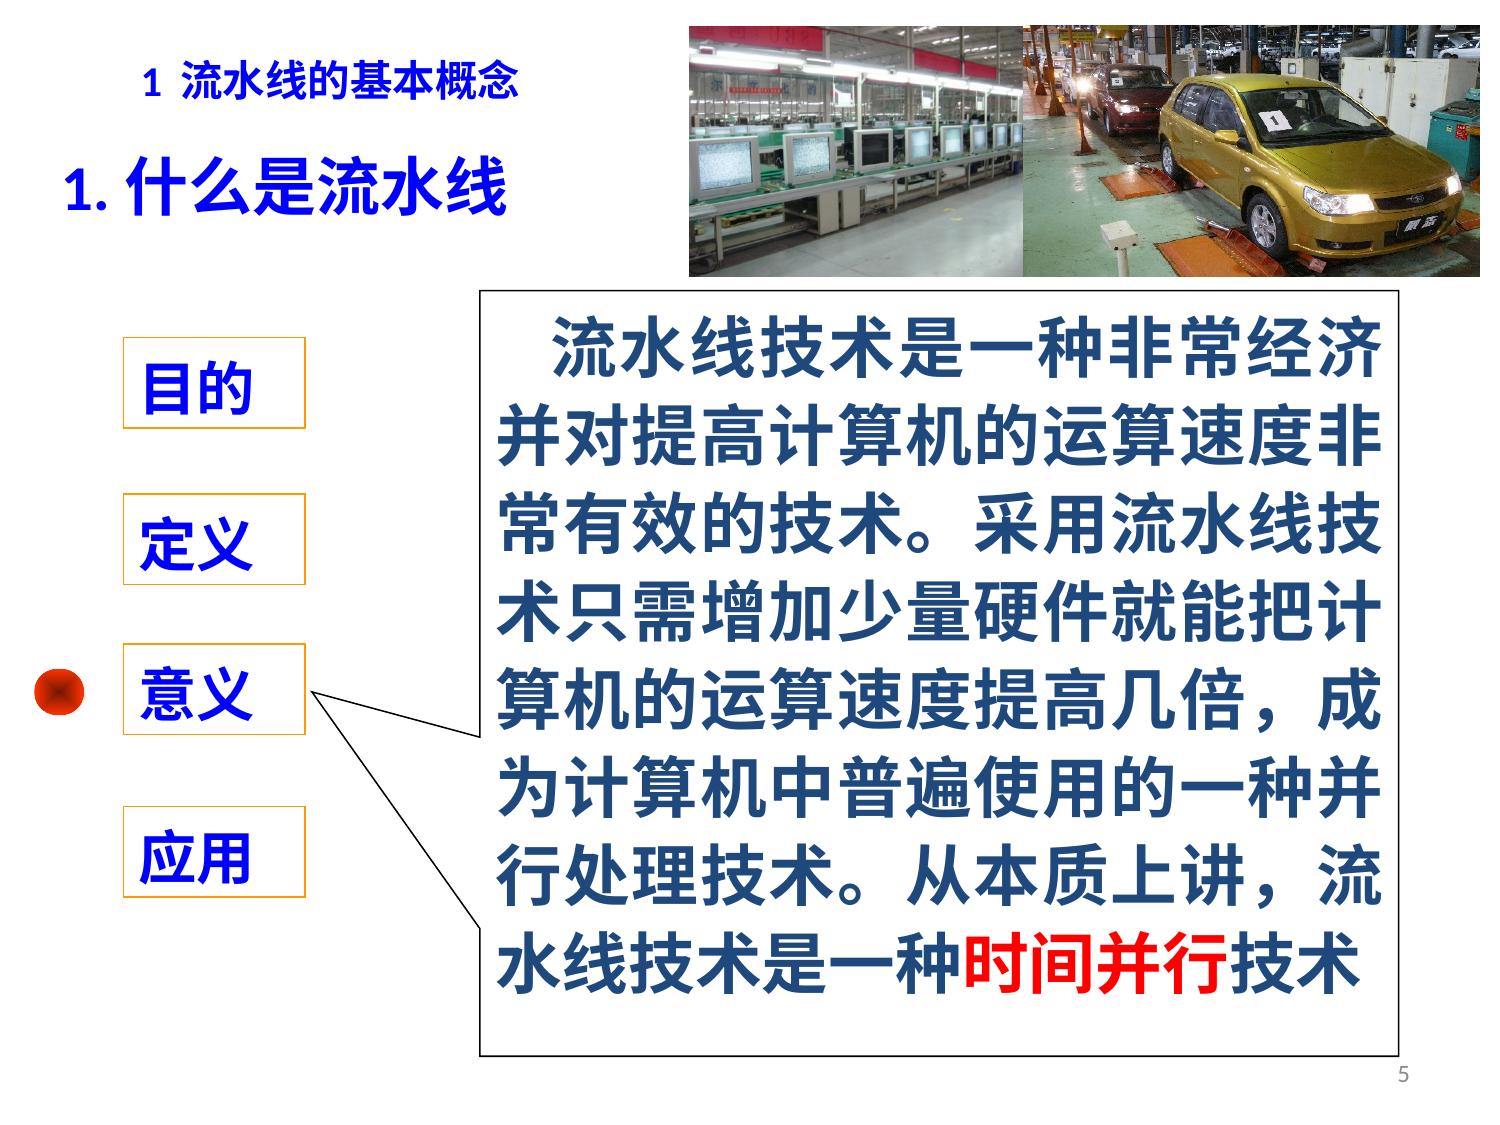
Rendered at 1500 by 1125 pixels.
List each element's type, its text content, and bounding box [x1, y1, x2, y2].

text_box 流水线技术是一种非常经济并对提高计算机的运算速度非常有效的技术。采用流水线技术只需增加少量硬件就能把计算机的运算速度提高几倍，成为计算机中普遍使用的一种并行处理技术。从本质上讲，流水线技术是一种时间并行技术 [311, 290, 1399, 1057]
text_box 定义 [123, 493, 305, 585]
text_box 意义 [123, 643, 305, 735]
text_box 应用 [123, 806, 305, 897]
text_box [689, 25, 1480, 278]
text_box 目的 [123, 337, 305, 429]
title 1 流水线的基本概念 [53, 46, 608, 113]
subtitle 1.什么是流水线 [45, 131, 612, 232]
text_box [34, 668, 85, 716]
slide_number 5 [1074, 1042, 1425, 1103]
